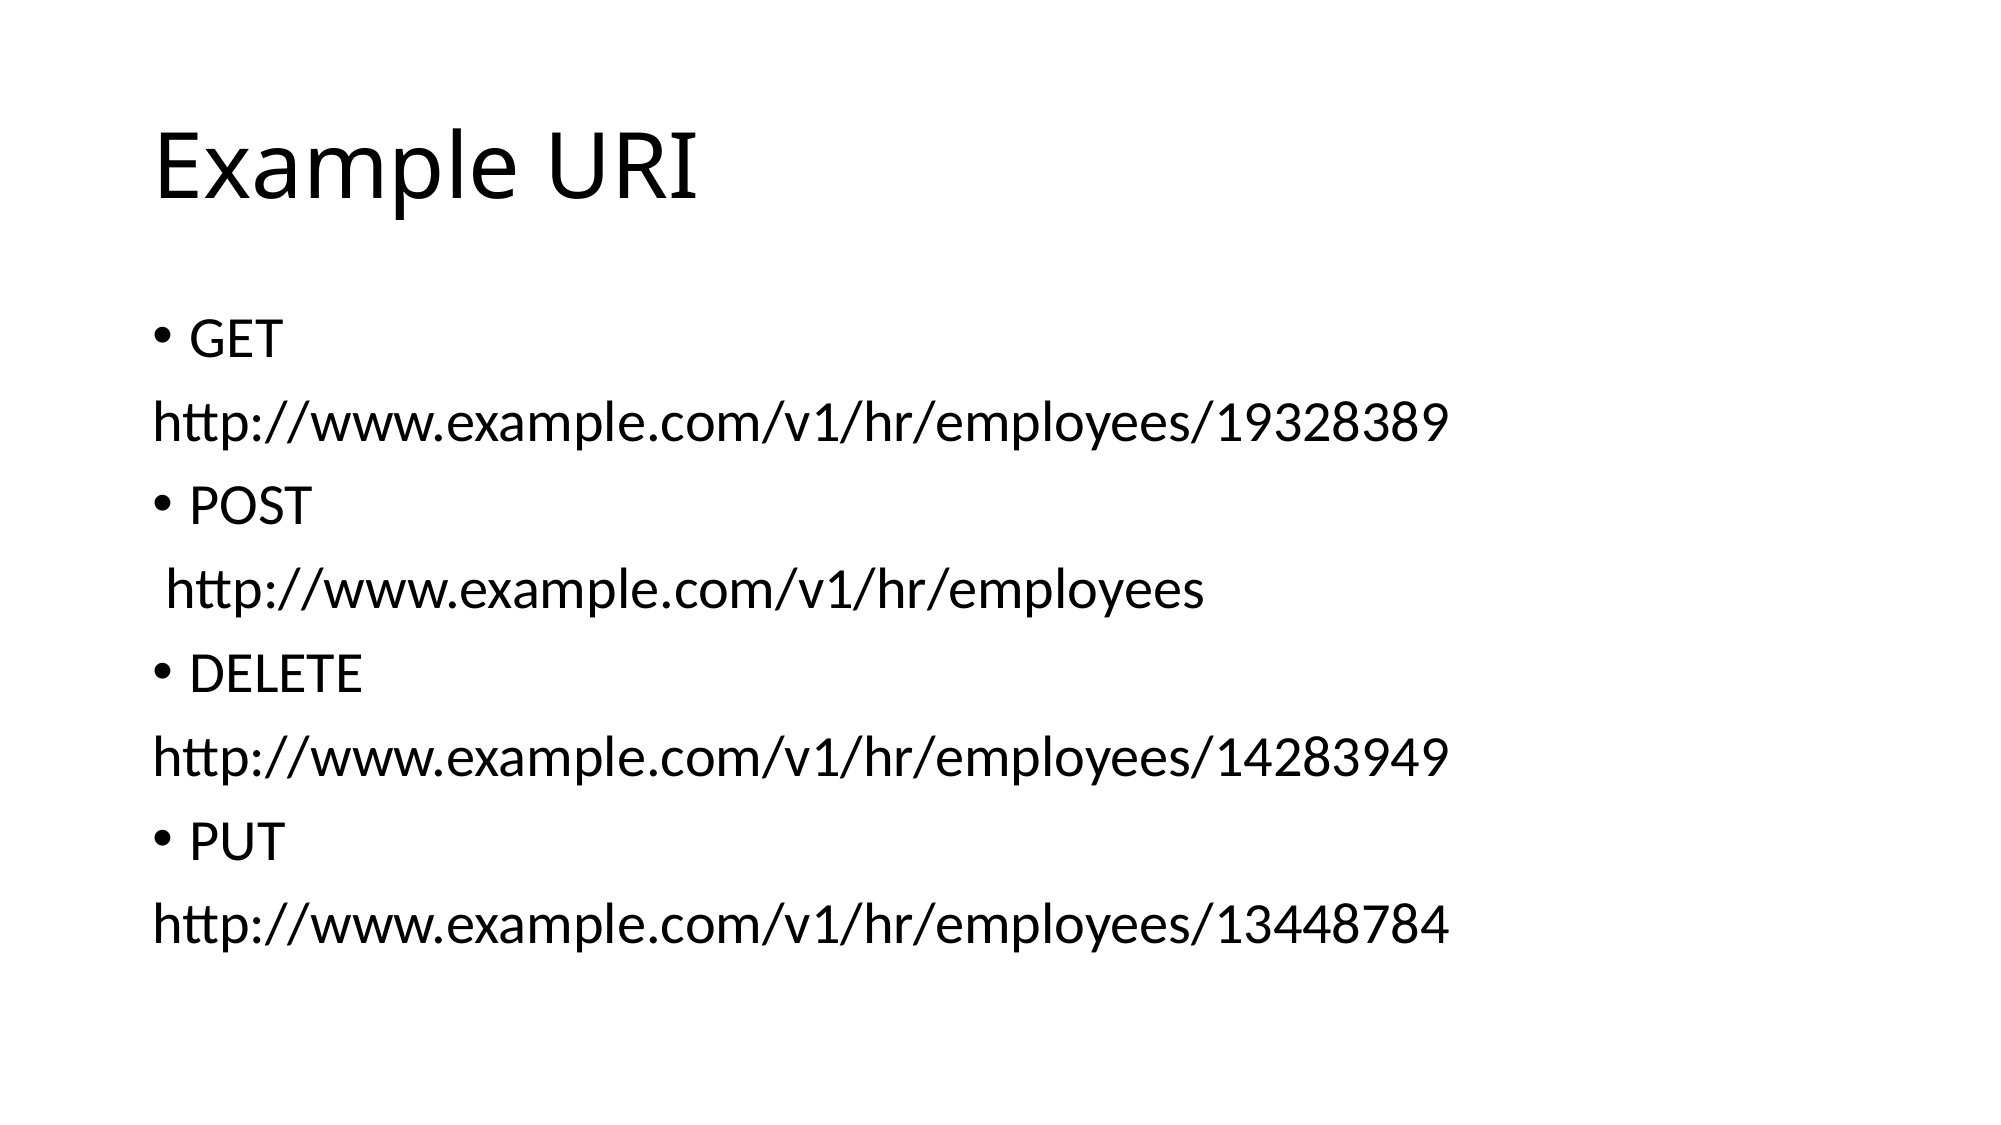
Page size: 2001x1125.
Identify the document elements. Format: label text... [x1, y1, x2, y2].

list GET http://www.example.com/v1/hr/employees/19328389 POST http://www.example.com/v1/hr/employees DELETE http://www.example.com/v1/hr/employees/14283949 PUT http://www.example.com/v1/hr/employees/13448784 [137, 299, 1863, 1014]
title Example URI [137, 59, 1863, 278]
